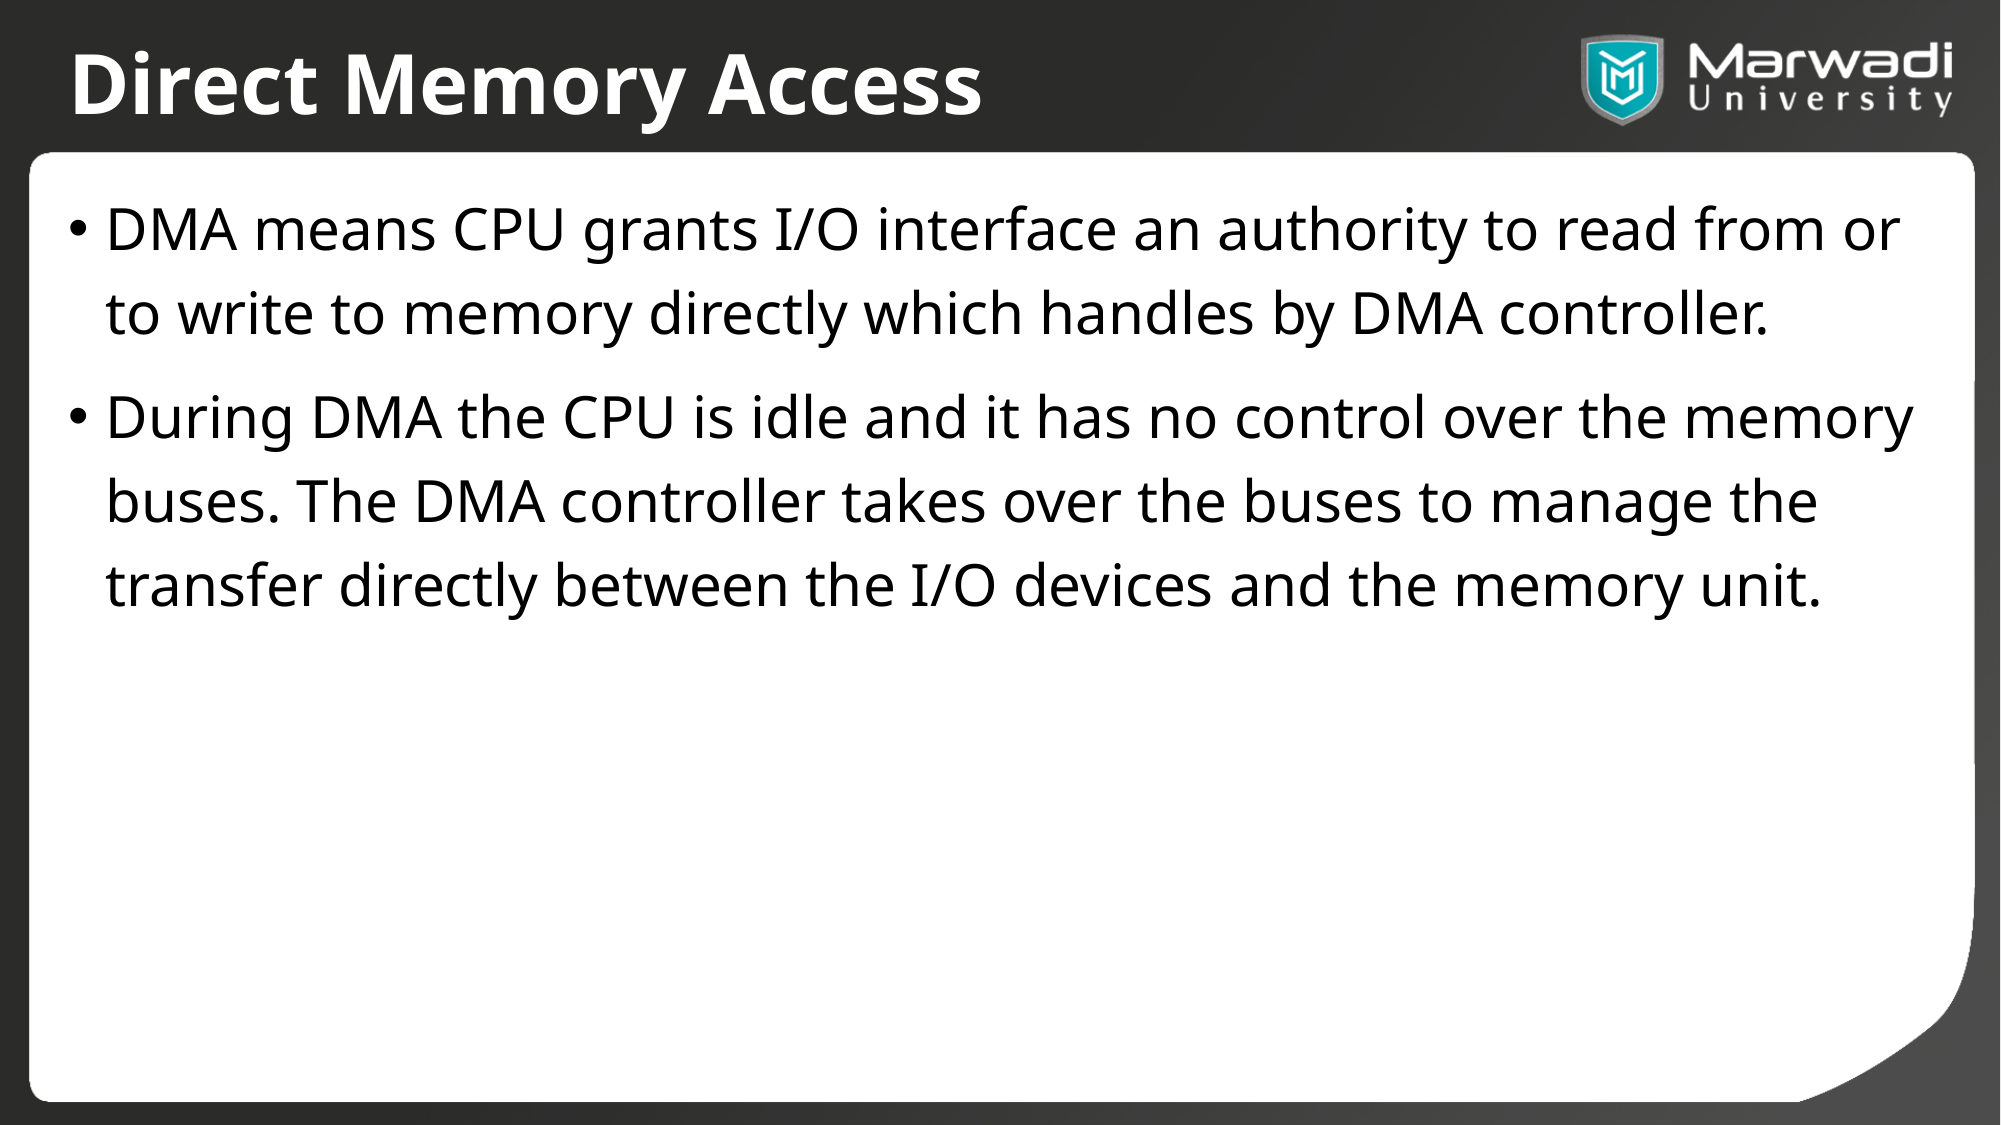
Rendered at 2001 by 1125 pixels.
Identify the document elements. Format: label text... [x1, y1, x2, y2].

title Direct Memory Access [53, 21, 1569, 155]
picture [0, 0, 2001, 1125]
list DMA means CPU grants I/O interface an authority to read from or to write to memory directly which handles by DMA controller. During DMA the CPU is idle and it has no control over the memory buses. The DMA controller takes over the buses to manage the transfer directly between the I/O devices and the memory unit. [53, 170, 1944, 1046]
